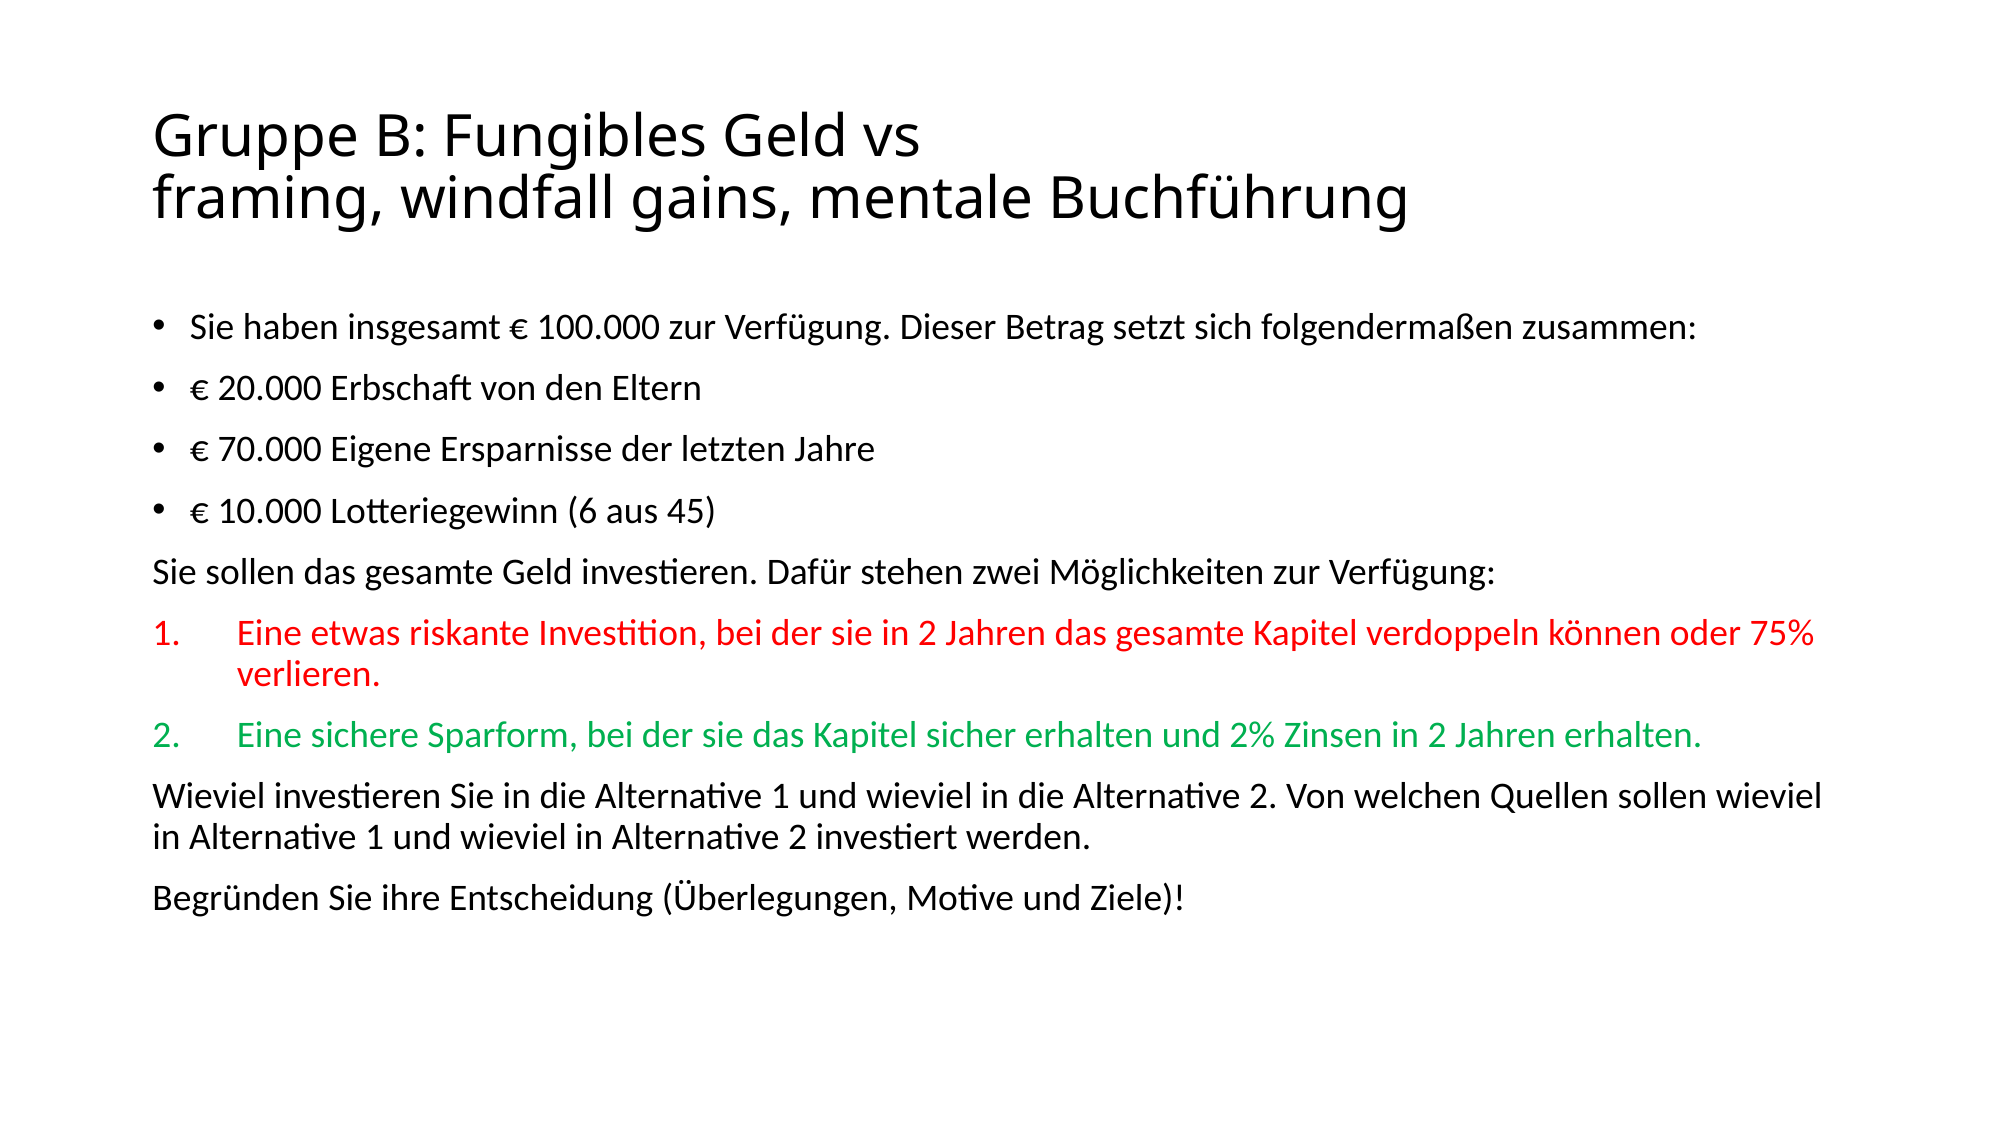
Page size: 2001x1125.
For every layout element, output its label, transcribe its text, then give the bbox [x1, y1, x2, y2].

title Gruppe B: Fungibles Geld vs framing, windfall gains, mentale Buchführung [137, 59, 1863, 278]
list Sie haben insgesamt € 100.000 zur Verfügung. Dieser Betrag setzt sich folgendermaßen zusammen: € 20.000 Erbschaft von den Eltern € 70.000 Eigene Ersparnisse der letzten Jahre € 10.000 Lotteriegewinn (6 aus 45) Sie sollen das gesamte Geld investieren. Dafür stehen zwei Möglichkeiten zur Verfügung: Eine etwas riskante Investition, bei der sie in 2 Jahren das gesamte Kapitel verdoppeln können oder 75% verlieren. Eine sichere Sparform, bei der sie das Kapitel sicher erhalten und 2% Zinsen in 2 Jahren erhalten. Wieviel investieren Sie in die Alternative 1 und wieviel in die Alternative 2. Von welchen Quellen sollen wieviel in Alternative 1 und wieviel in Alternative 2 investiert werden. Begründen Sie ihre Entscheidung (Überlegungen, Motive und Ziele)! [137, 299, 1863, 1014]
